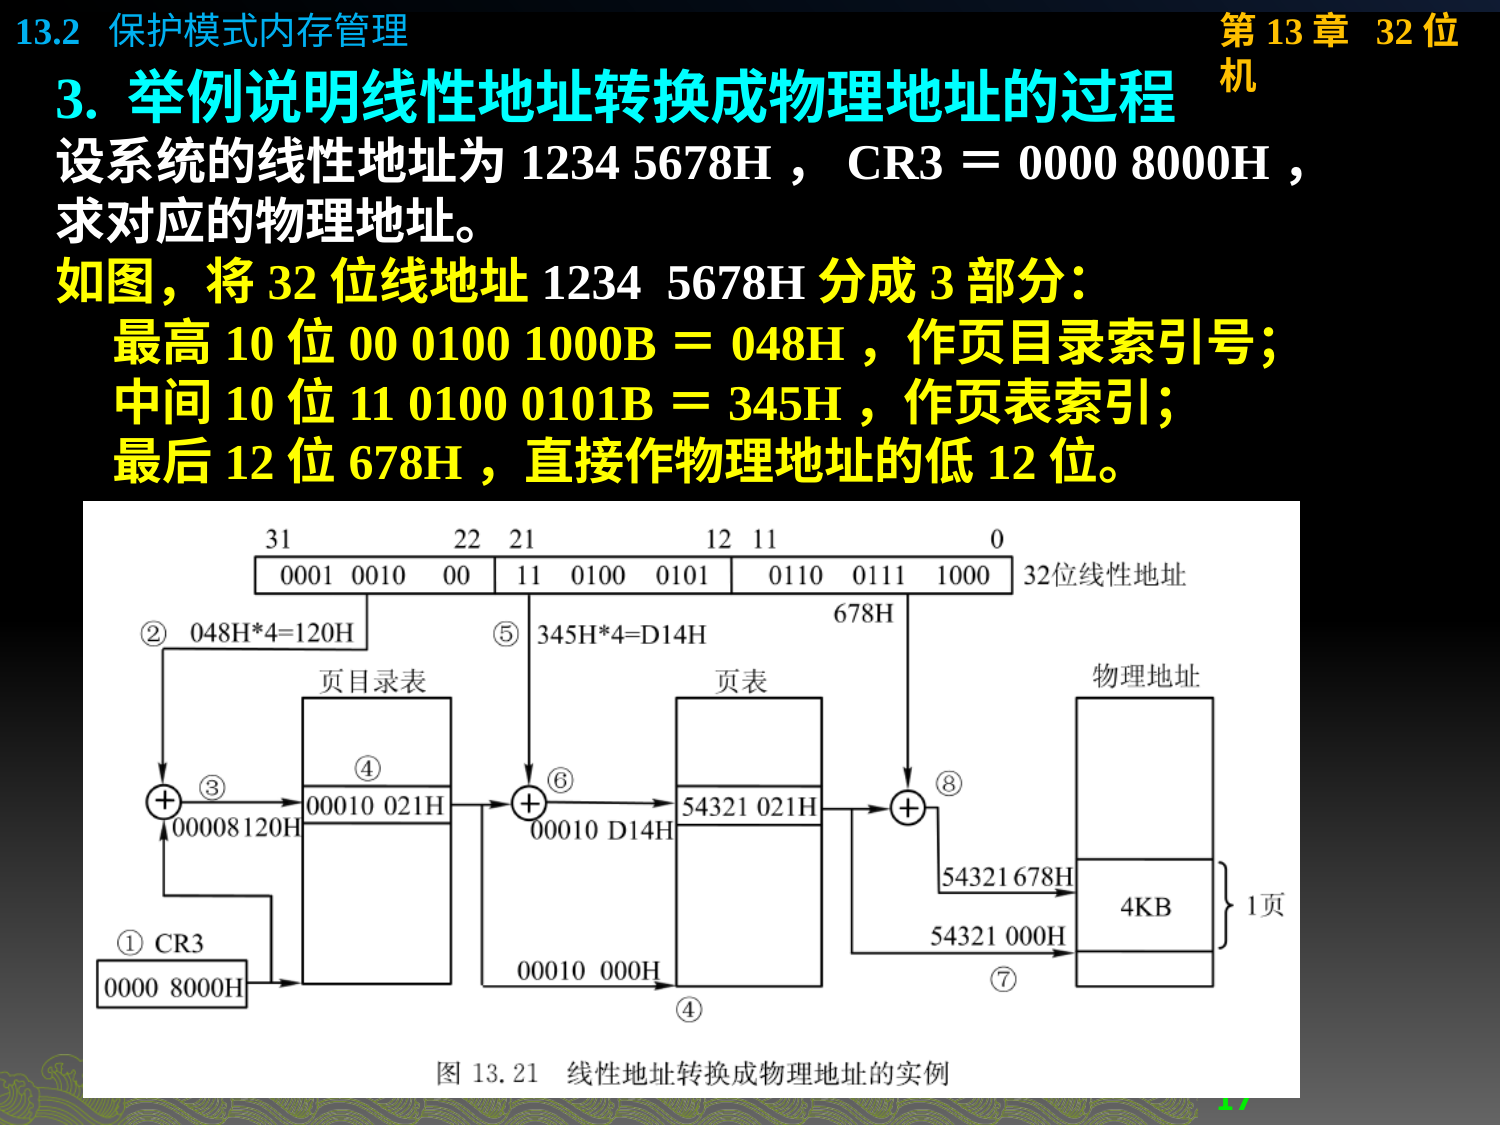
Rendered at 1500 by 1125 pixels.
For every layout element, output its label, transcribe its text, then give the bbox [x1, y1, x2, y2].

text_box 3. 举例说明线性地址转换成物理地址的过程 设系统的线性地址为1234 5678H，CR3＝0000 8000H，求对应的物理地址。 如图，将32位线地址1234 5678H分成3部分： 最高10位00 0100 1000B＝048H，作页目录索引号； 中间10位11 0100 0101B＝345H，作页表索引； 最后12位678H，直接作物理地址的低12位。 [40, 52, 1348, 324]
picture [83, 500, 1300, 1099]
text_box 3. 举例说明线性地址转换成物理地址的过程 设系统的线性地址为1234 5678H，CR3＝0000 8000H，求对应的物理地址。 如图，将32位线地址1234 5678H分成3部分： 最高10位00 0100 1000B＝048H，作页目录索引号； 中间10位11 0100 0101B＝345H，作页表索引； 最后12位678H，直接作物理地址的低12位。 [40, 329, 1348, 498]
